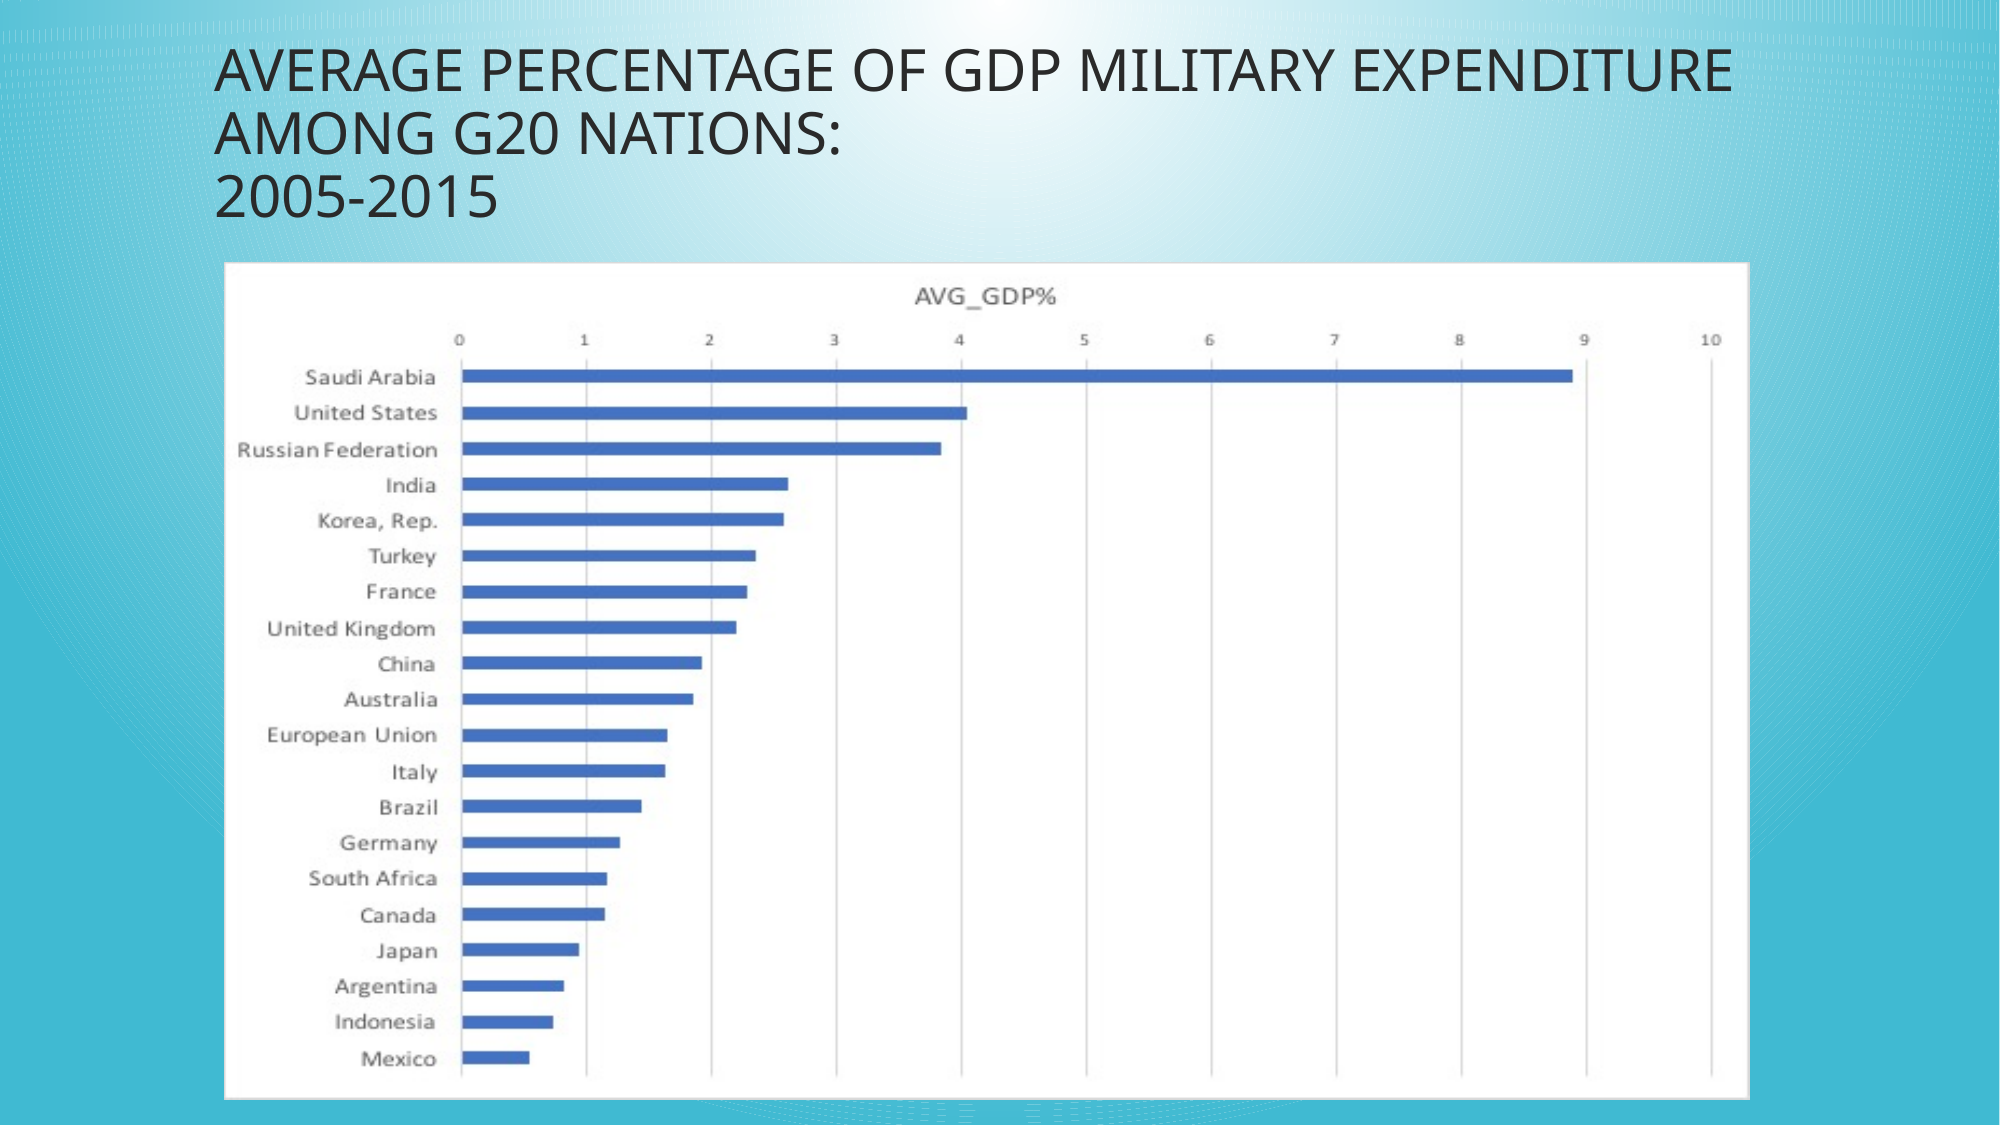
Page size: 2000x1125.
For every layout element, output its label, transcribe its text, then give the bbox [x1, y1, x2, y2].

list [224, 262, 1750, 1100]
title Average Percentage of GDP Military Expenditure among G20 Nations: 2005-2015 [199, 12, 1800, 238]
